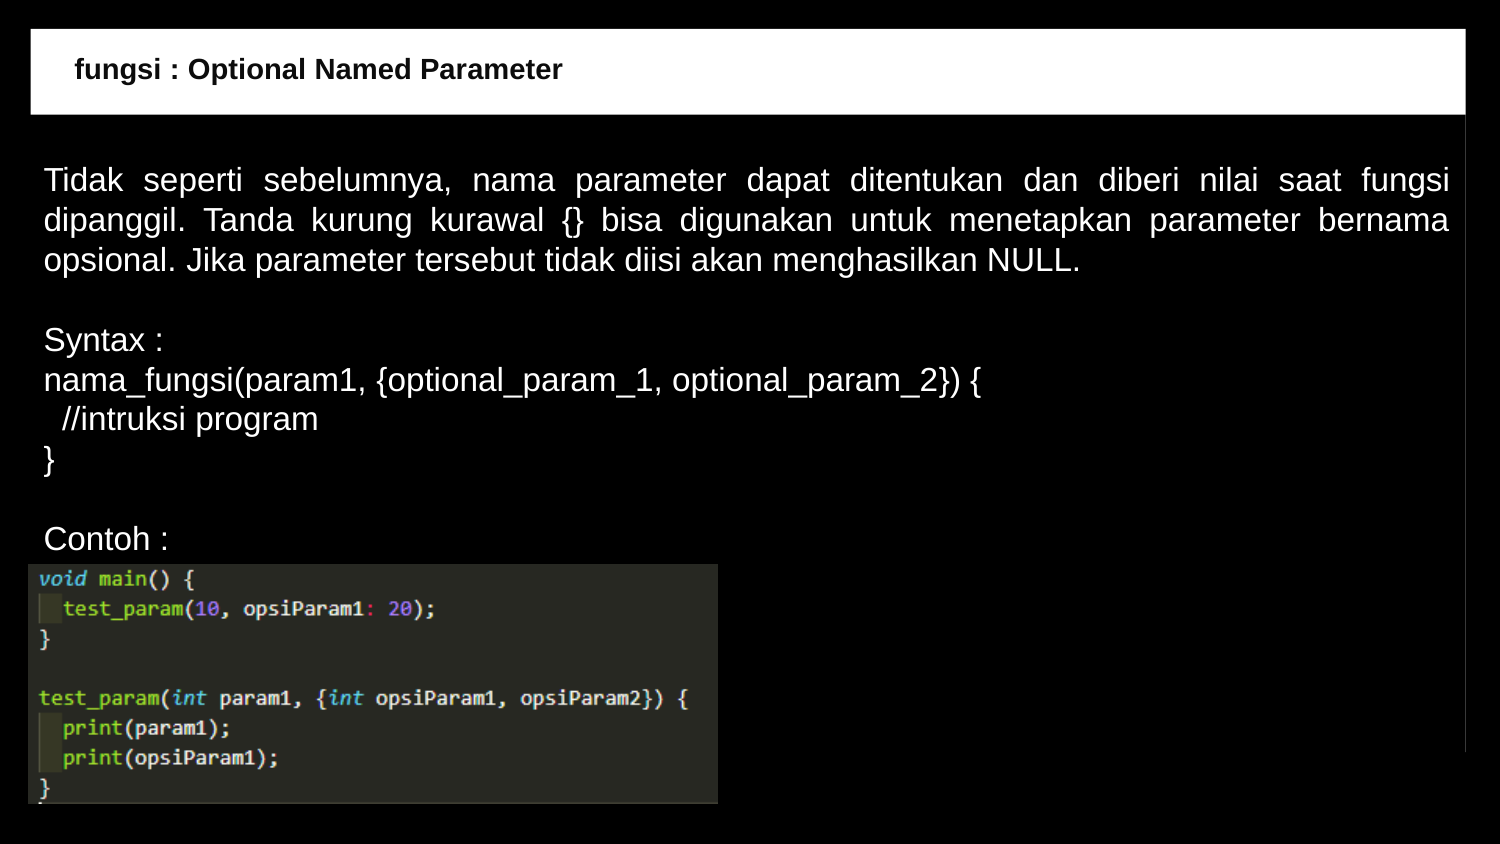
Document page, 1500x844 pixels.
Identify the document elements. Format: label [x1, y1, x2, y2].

picture [28, 564, 718, 804]
text_box [28, 44, 1466, 756]
